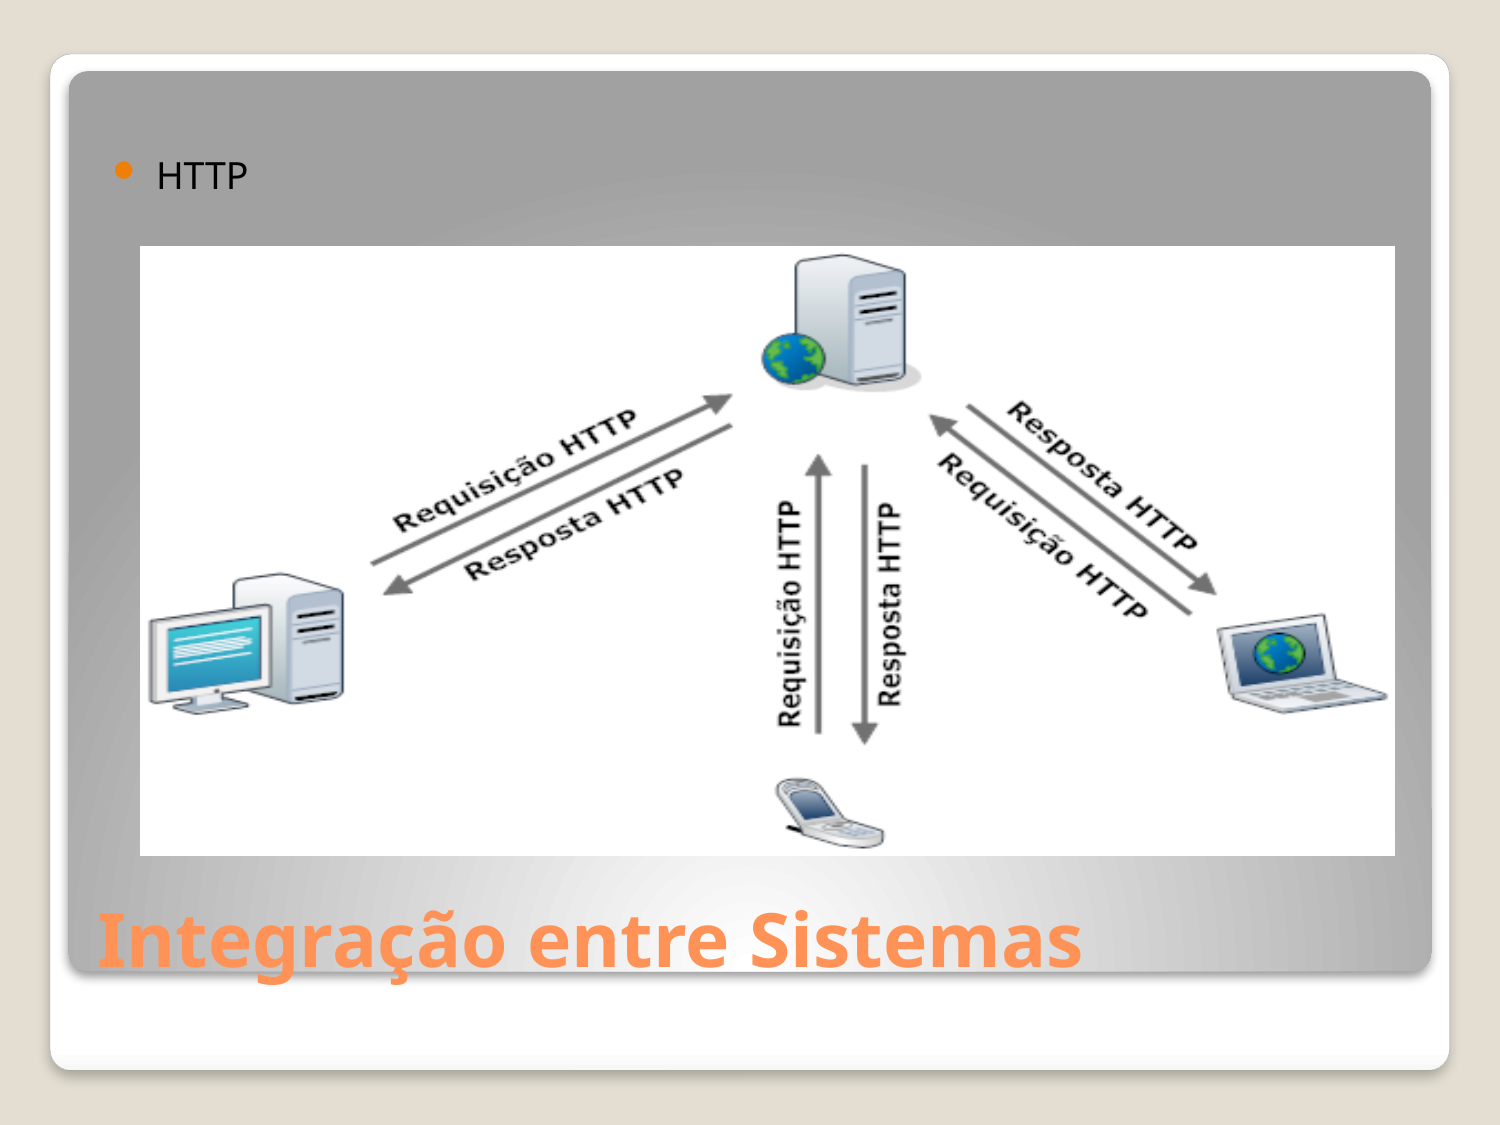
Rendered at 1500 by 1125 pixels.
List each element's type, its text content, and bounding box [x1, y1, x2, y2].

picture [140, 245, 1395, 856]
list HTTP [82, 86, 1425, 258]
title Integração entre Sistemas [82, 817, 1425, 990]
